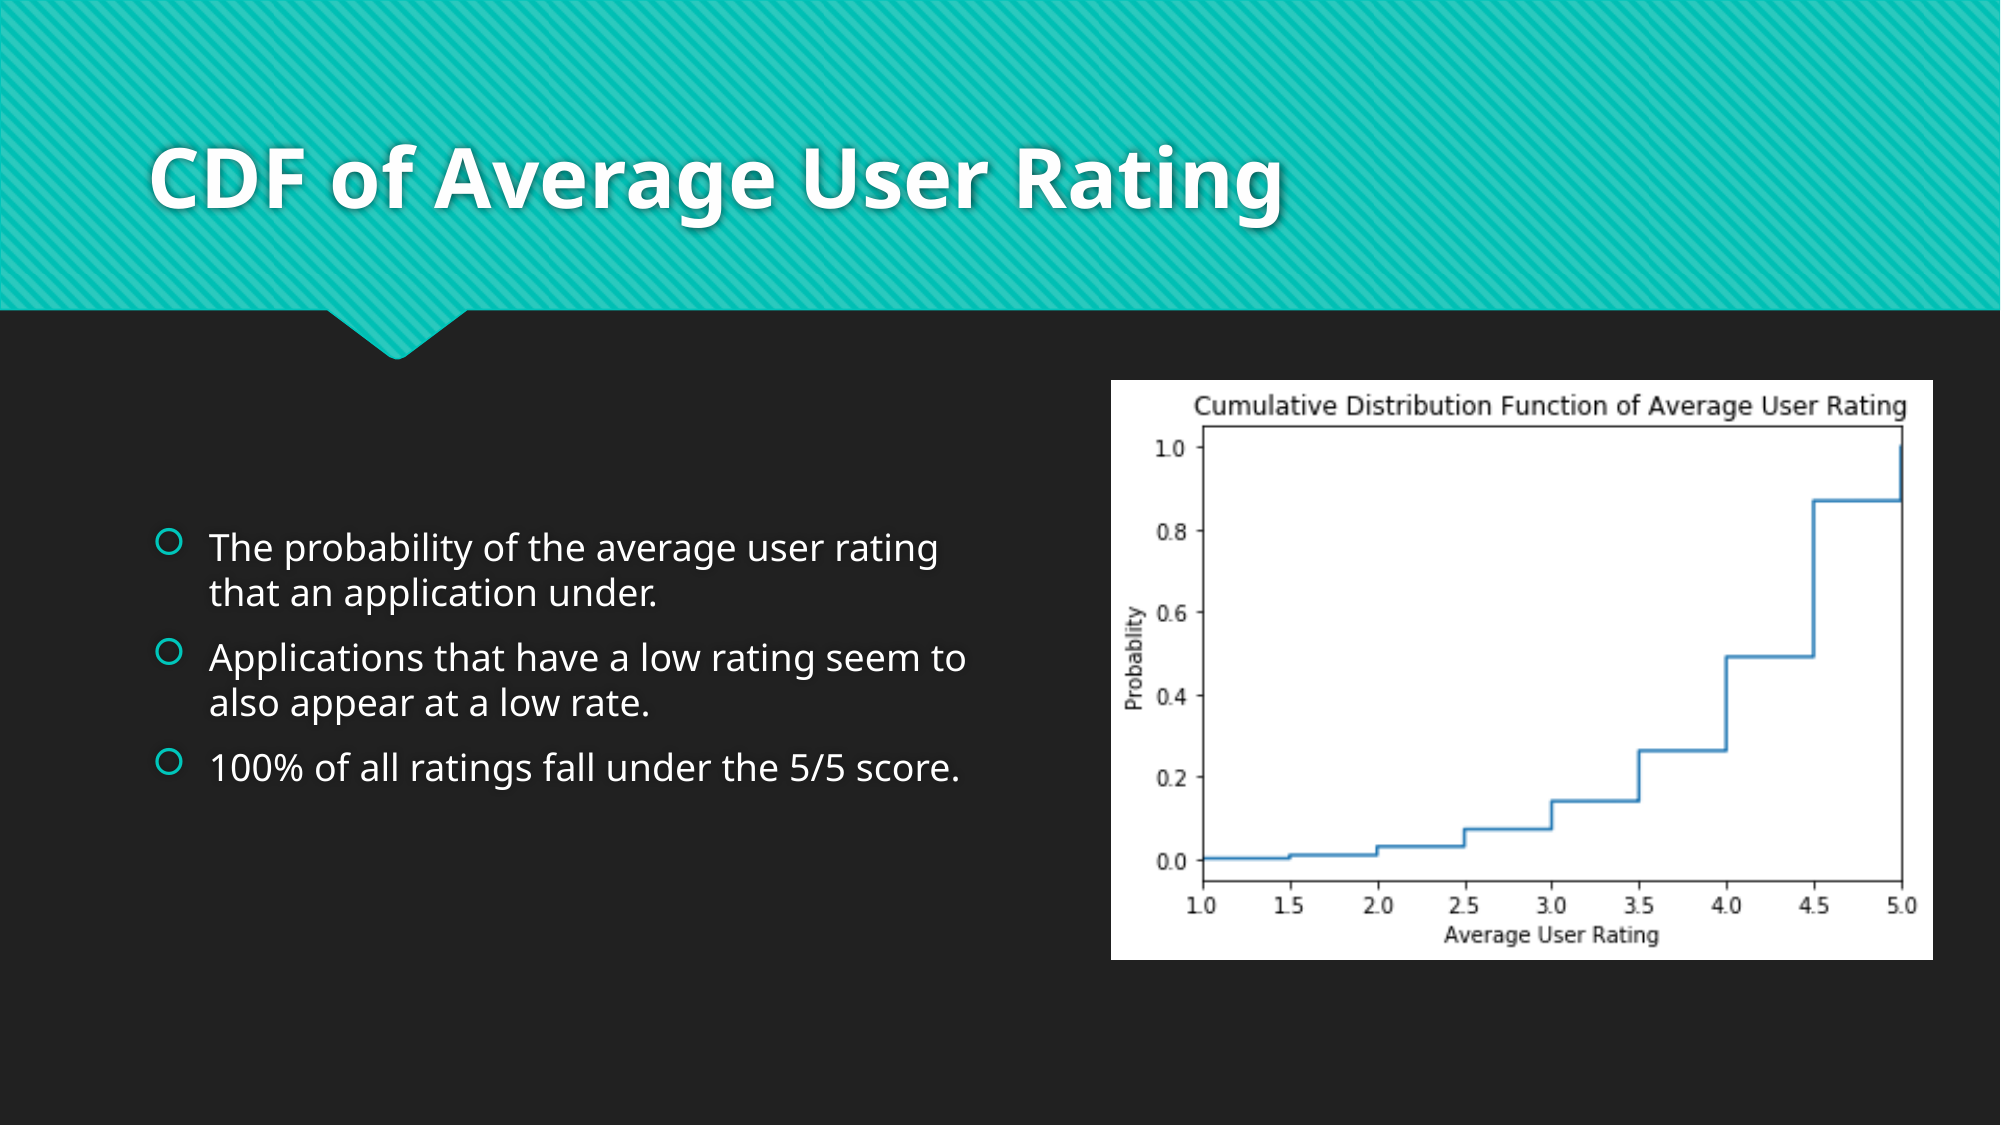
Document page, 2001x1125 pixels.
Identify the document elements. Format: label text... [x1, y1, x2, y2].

title CDF of Average User Rating [132, 73, 1868, 233]
list The probability of the average user rating that an application under. Applications that have a low rating seem to also appear at a low rate. 100% of all ratings fall under the 5/5 score. [137, 299, 988, 1014]
picture [1110, 380, 1933, 961]
